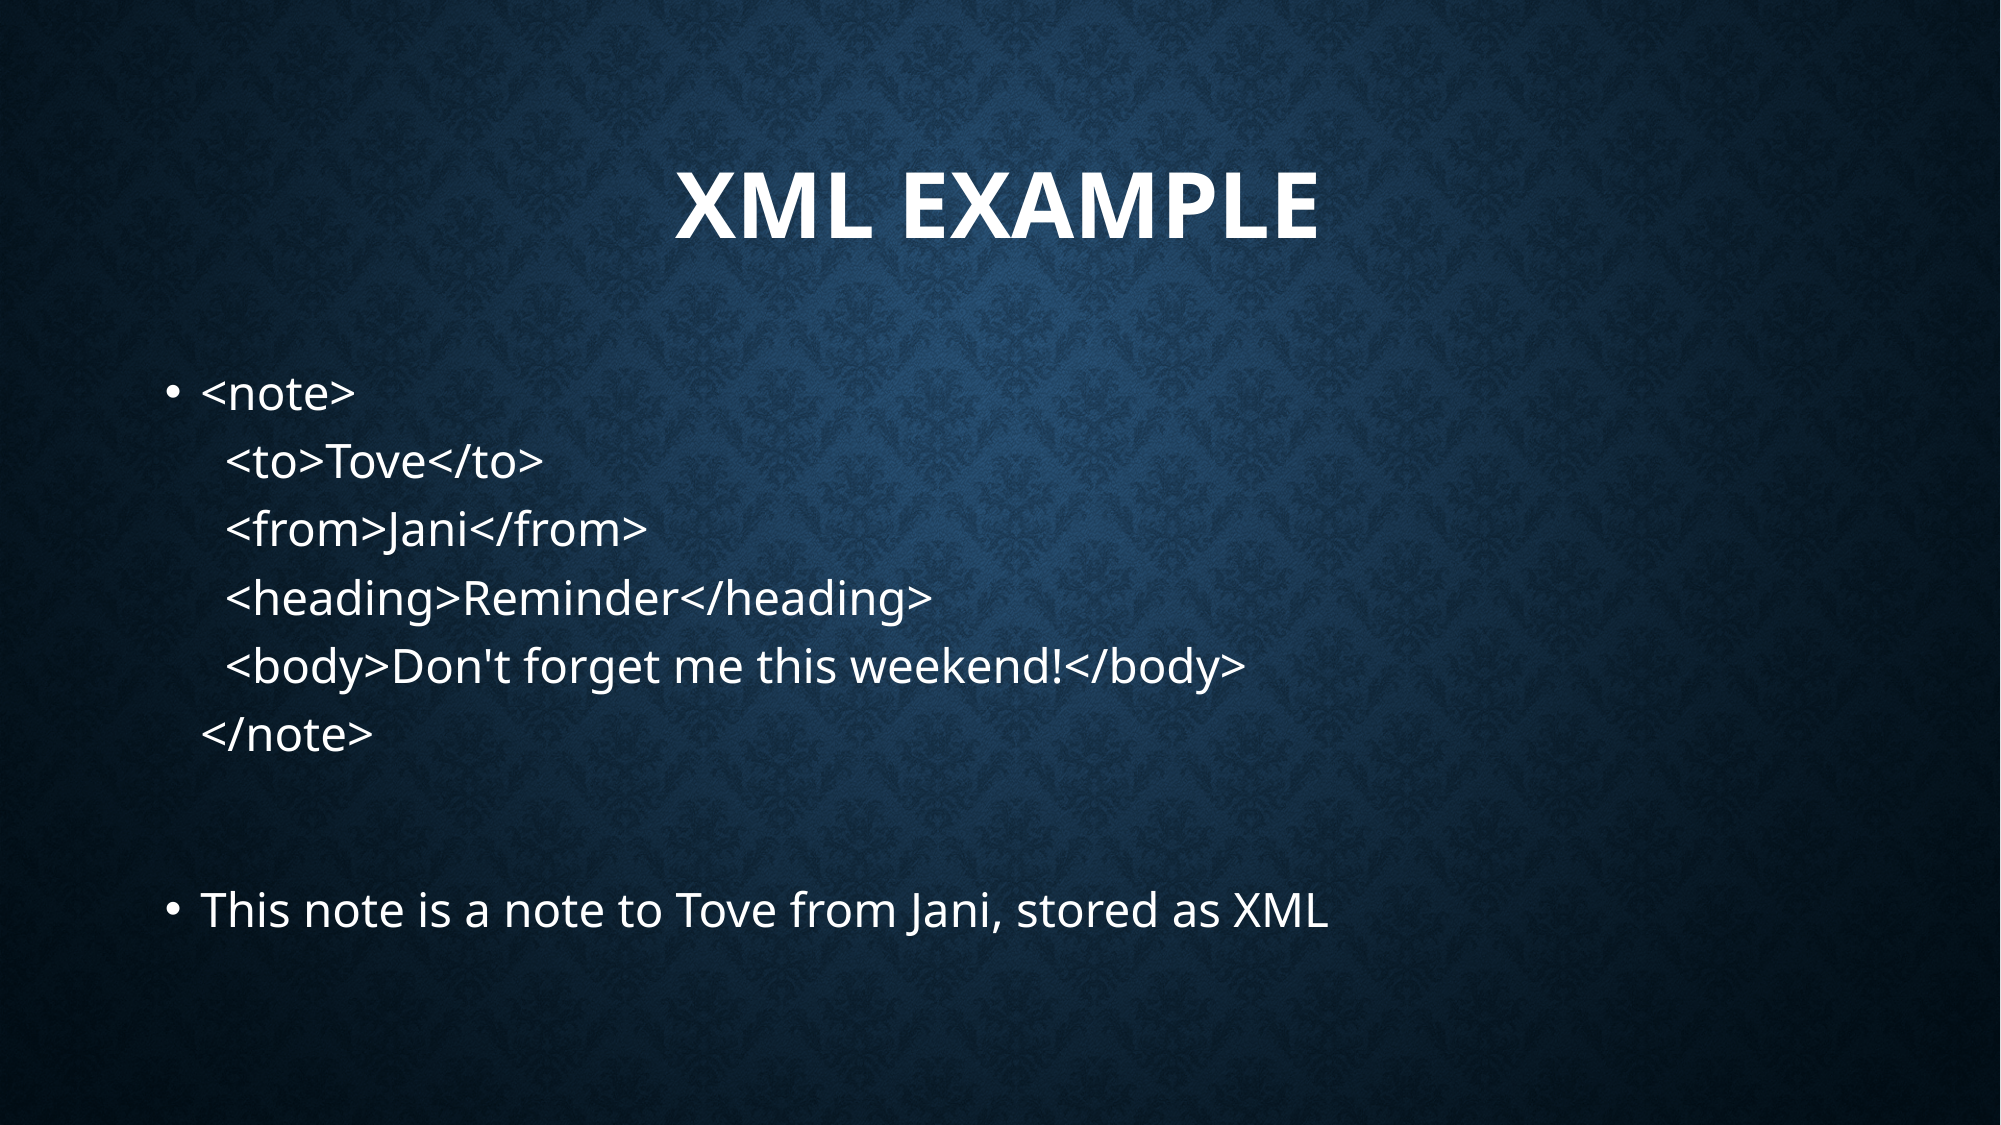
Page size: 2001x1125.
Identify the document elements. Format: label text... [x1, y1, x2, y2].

title XML Example [149, 99, 1849, 318]
list <note> <to>Tove</to> <from>Jani</from> <heading>Reminder</heading> <body>Don't forget me this weekend!</body> </note> This note is a note to Tove from Jani, stored as XML [149, 343, 1849, 950]
